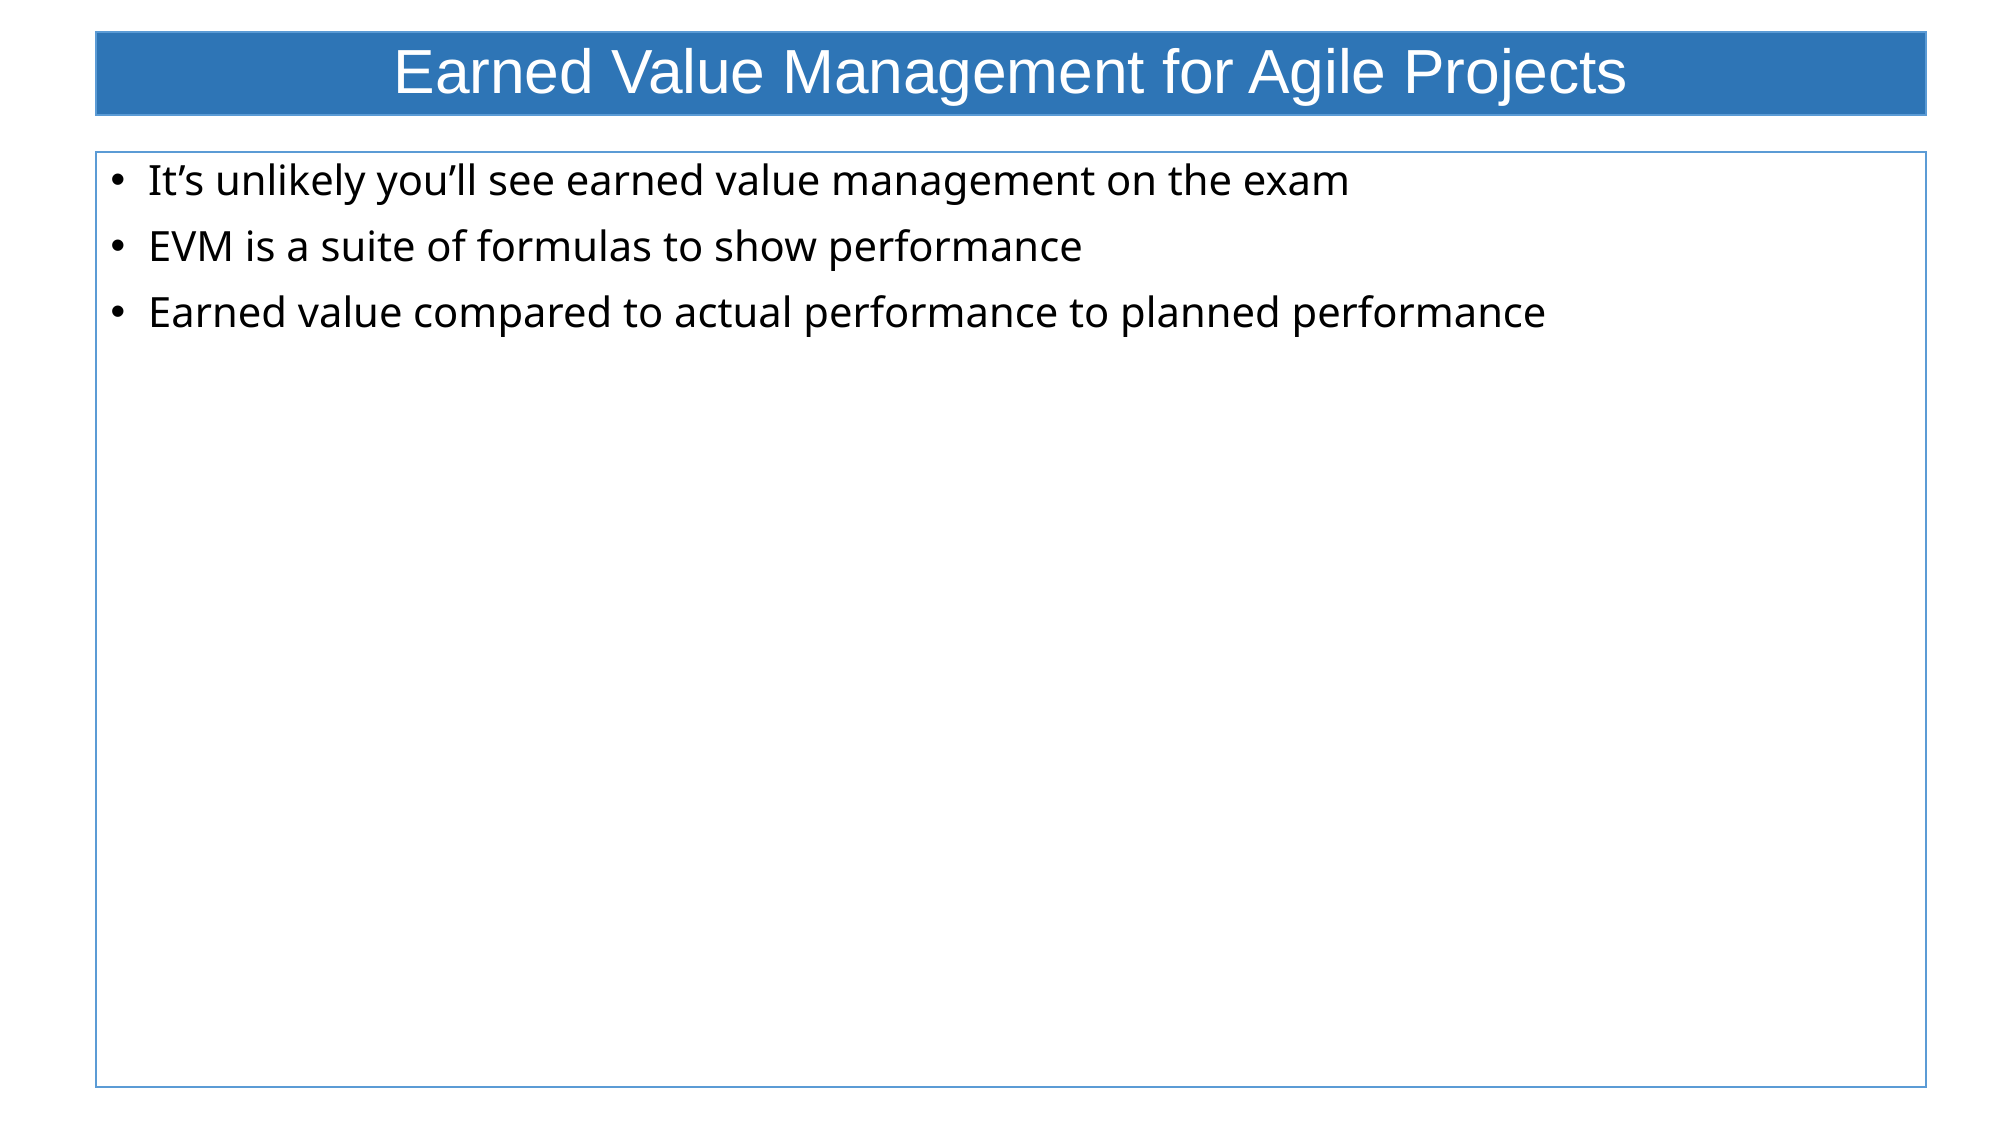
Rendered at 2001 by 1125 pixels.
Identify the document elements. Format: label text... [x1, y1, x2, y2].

list It’s unlikely you’ll see earned value management on the exam EVM is a suite of formulas to show performance Earned value compared to actual performance to planned performance [95, 151, 1927, 1088]
title Earned Value Management for Agile Projects [95, 31, 1927, 116]
